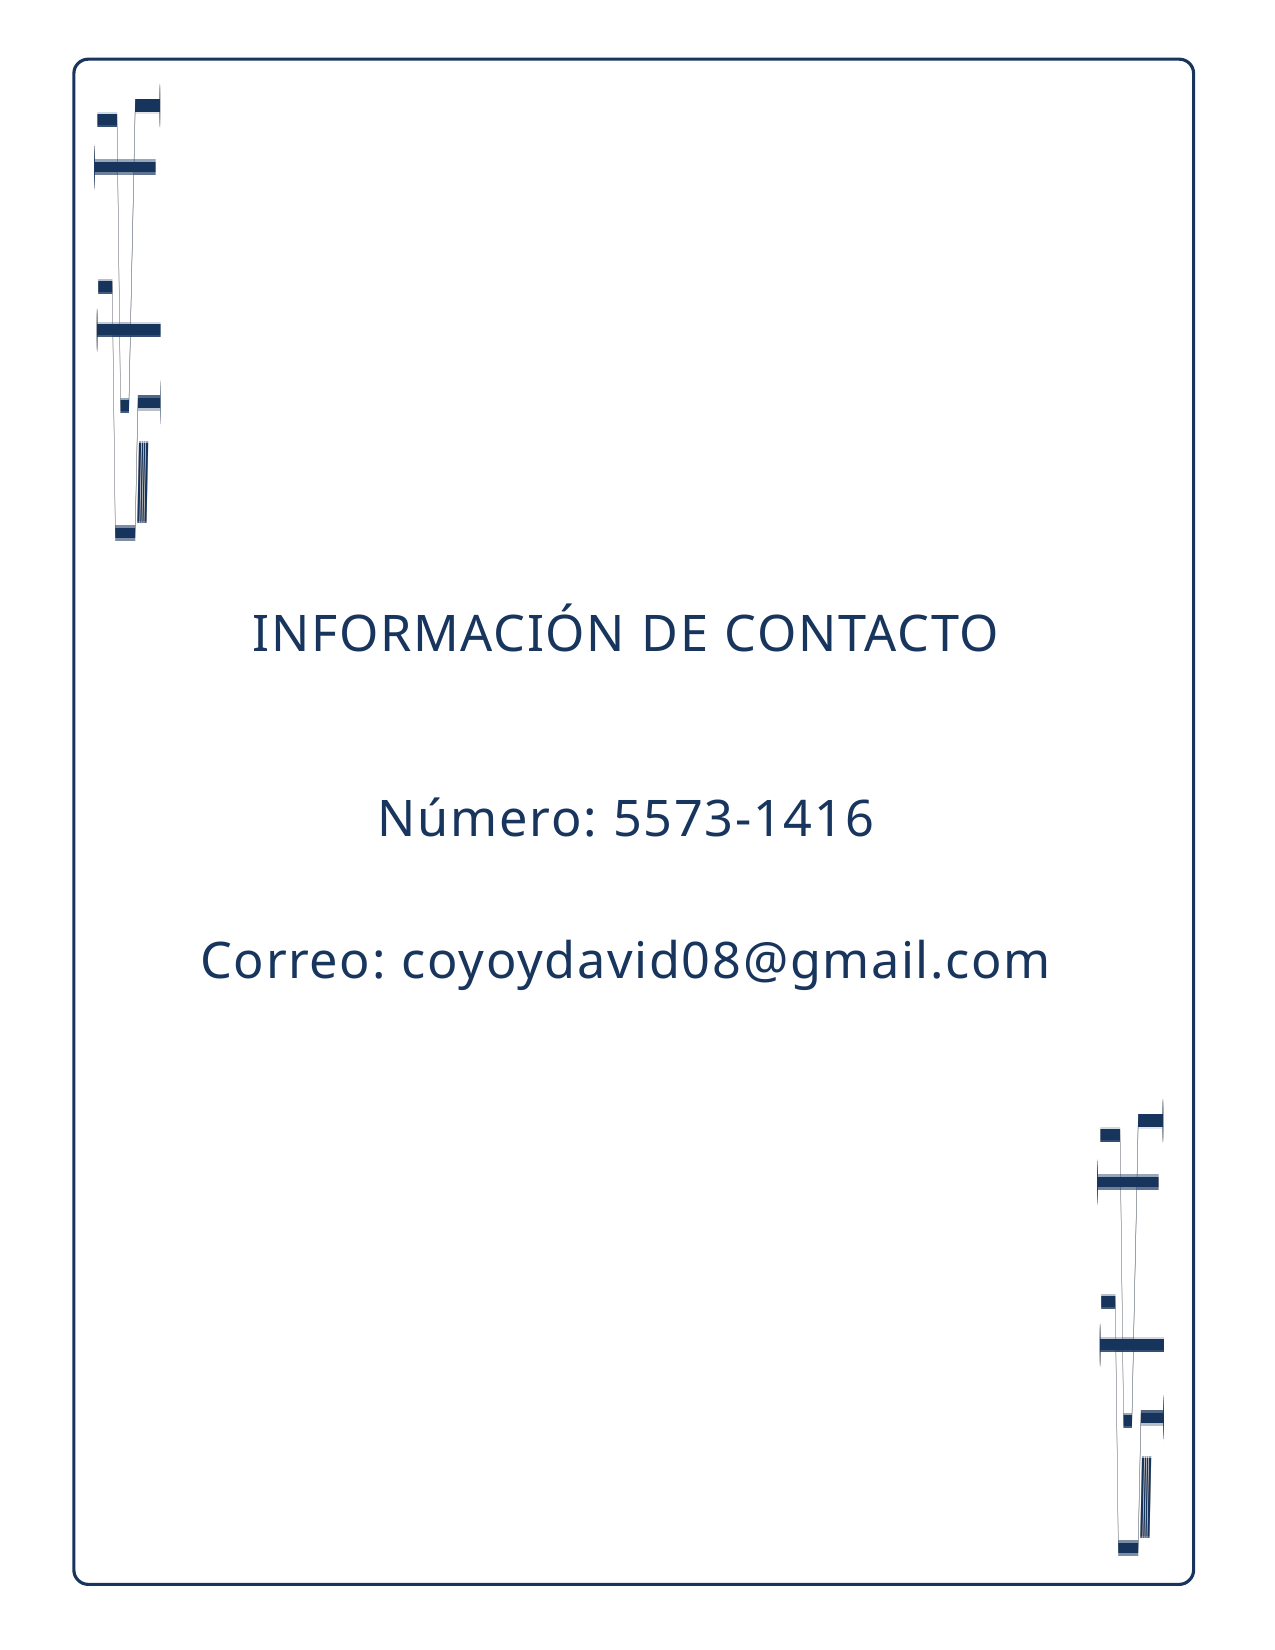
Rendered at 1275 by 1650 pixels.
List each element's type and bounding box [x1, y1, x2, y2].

text_box [73, 58, 1194, 1585]
